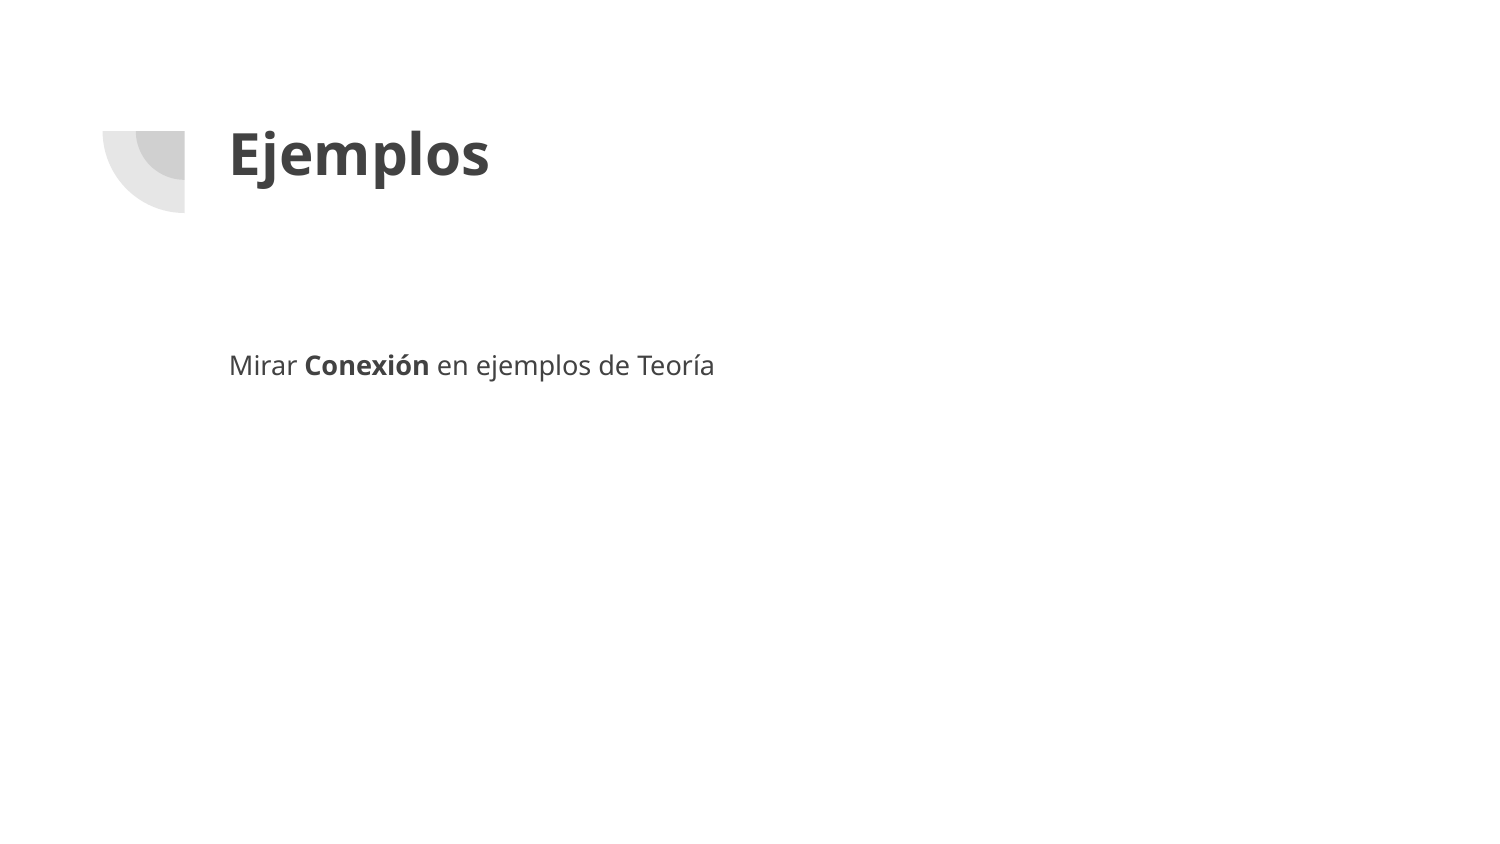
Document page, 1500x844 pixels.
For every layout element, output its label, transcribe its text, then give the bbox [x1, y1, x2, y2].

title Ejemplos [213, 98, 1368, 263]
list Mirar Conexión en ejemplos de Teoría [213, 326, 1368, 744]
